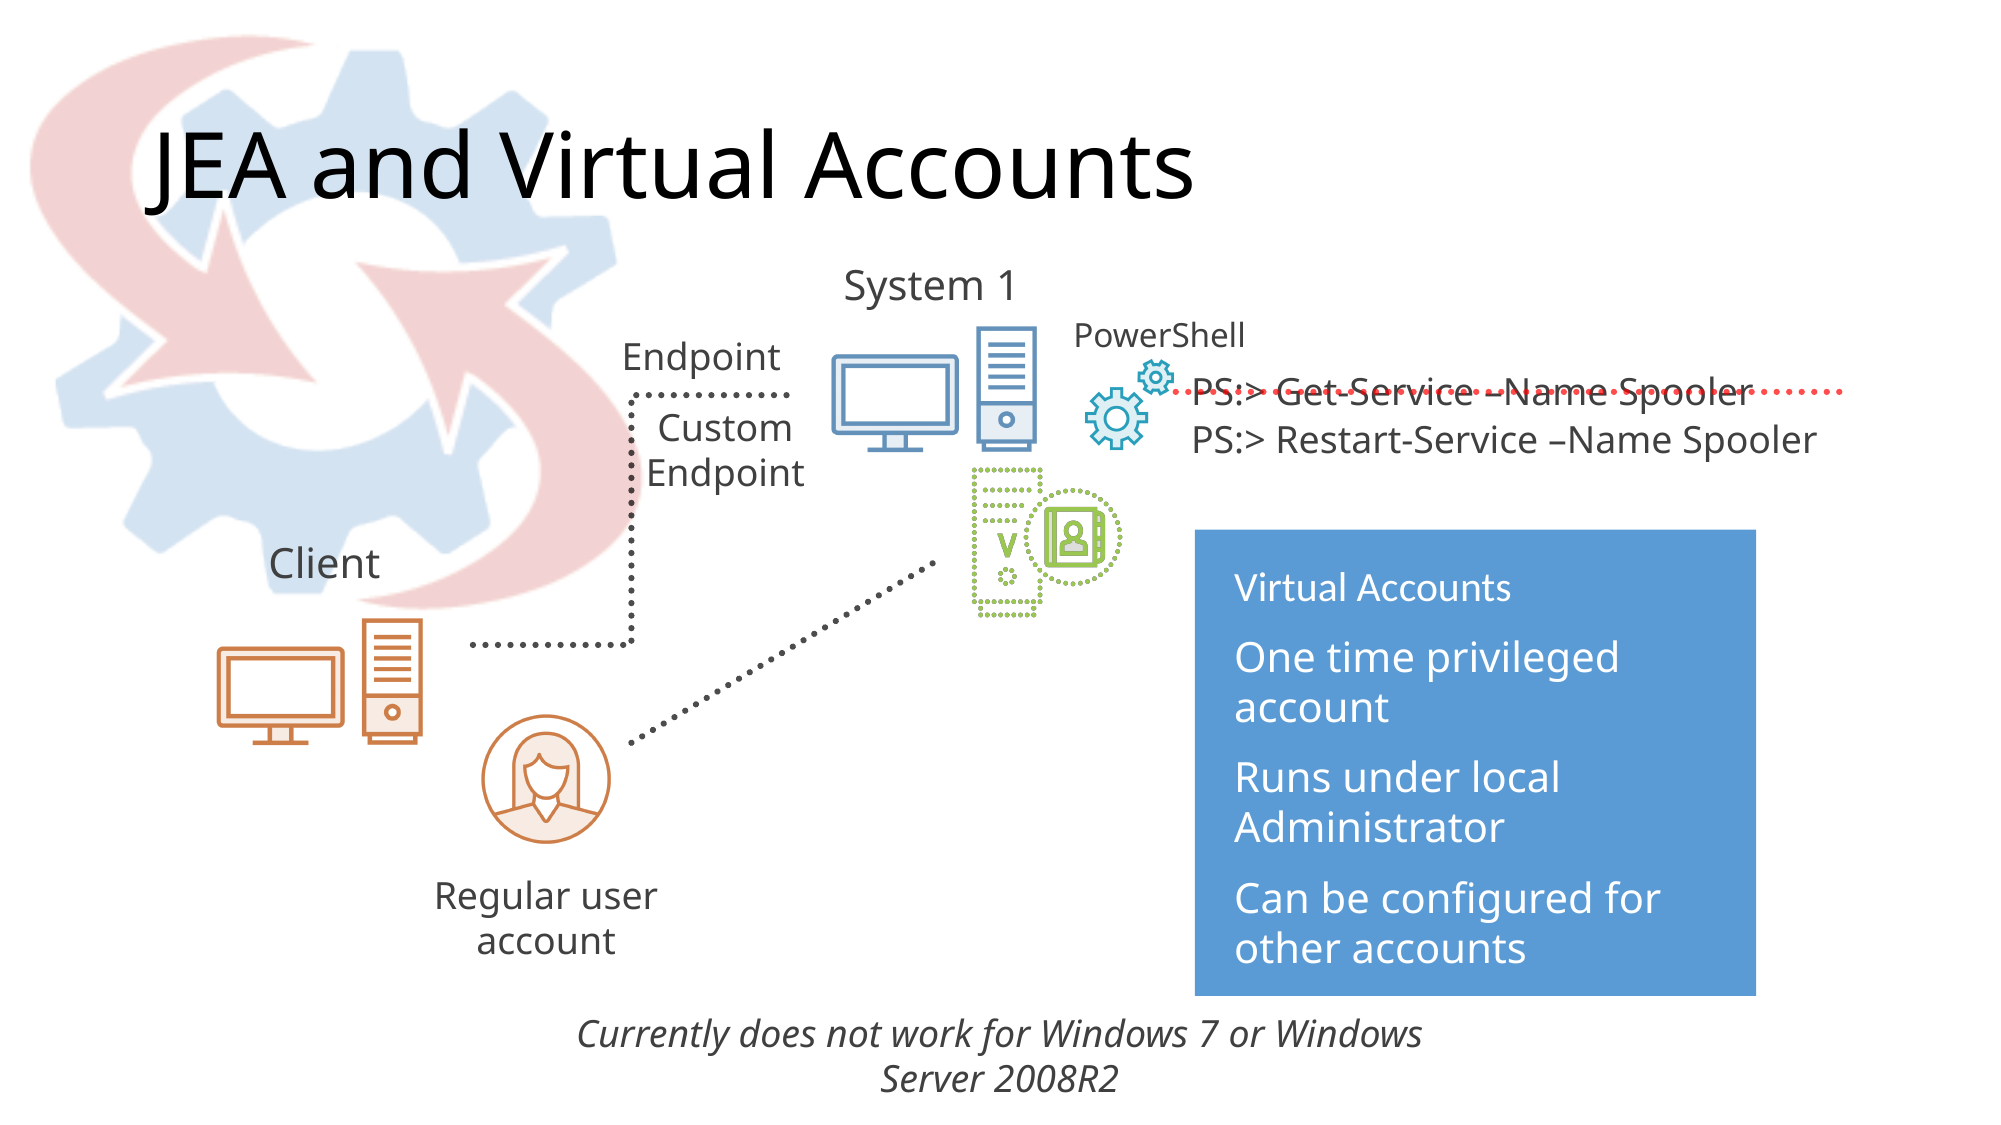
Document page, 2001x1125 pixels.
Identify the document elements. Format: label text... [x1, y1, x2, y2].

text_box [631, 562, 935, 743]
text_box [472, 395, 790, 645]
text_box Regular user account [391, 864, 702, 970]
text_box Currently does not work for Windows 7 or Windows Server 2008R2 [543, 1002, 1457, 1107]
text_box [1165, 356, 1981, 471]
title JEA and Virtual Accounts [137, 59, 1863, 278]
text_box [169, 529, 480, 791]
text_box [776, 251, 1087, 498]
picture [479, 712, 613, 846]
text_box Virtual Accounts One time privileged account Runs under local Administrator Can be configured for other accounts [1194, 529, 1757, 996]
picture [969, 465, 1125, 620]
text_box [1004, 306, 1315, 453]
text_box Endpoint [546, 325, 776, 386]
